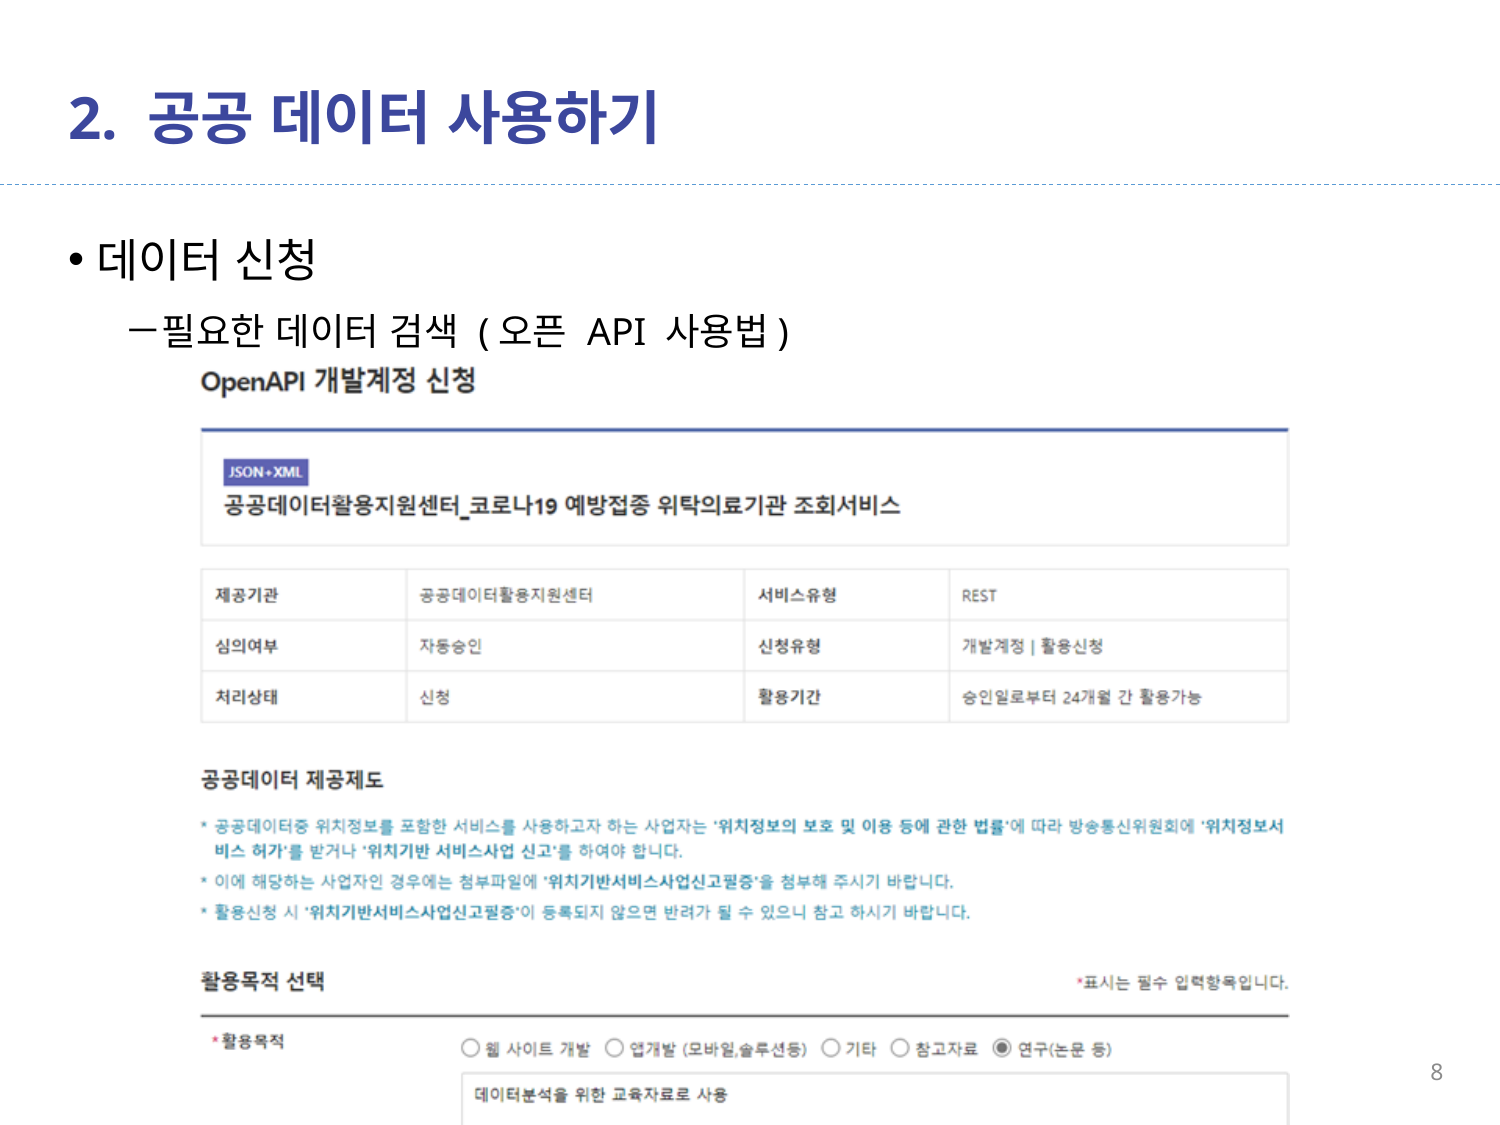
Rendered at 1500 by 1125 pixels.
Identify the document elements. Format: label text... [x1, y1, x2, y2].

title 2. 공공 데이터 사용하기 [53, 34, 1447, 207]
picture [191, 364, 1290, 1125]
slide_number 8 [1290, 1042, 1459, 1103]
list 데이터 신청 필요한 데이터 검색 (오픈 API 사용법) [53, 207, 1447, 1043]
